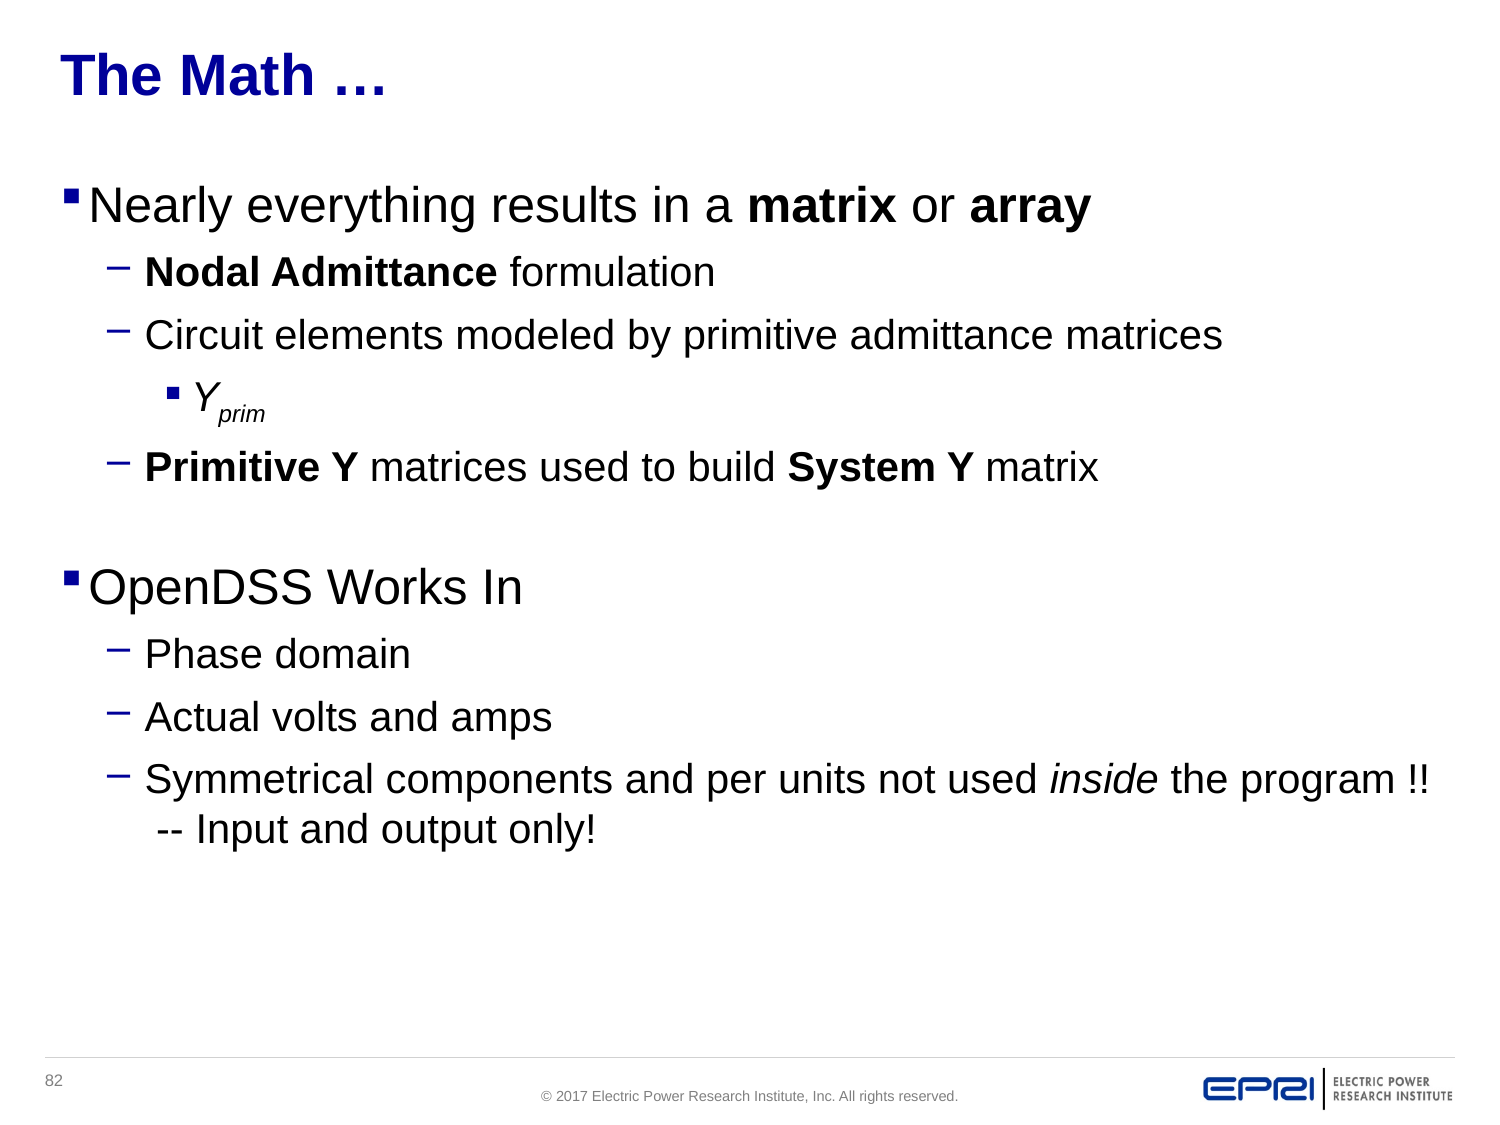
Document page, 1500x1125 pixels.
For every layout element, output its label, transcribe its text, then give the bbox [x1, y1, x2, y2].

list Nearly everything results in a matrix or array Nodal Admittance formulation Circuit elements modeled by primitive admittance matrices Yprim Primitive Y matrices used to build System Y matrix OpenDSS Works In Phase domain Actual volts and amps Symmetrical components and per units not used inside the program !! -- Input and output only! [44, 164, 1456, 1051]
picture [1200, 1064, 1455, 1113]
title The Math … [44, 29, 1456, 151]
